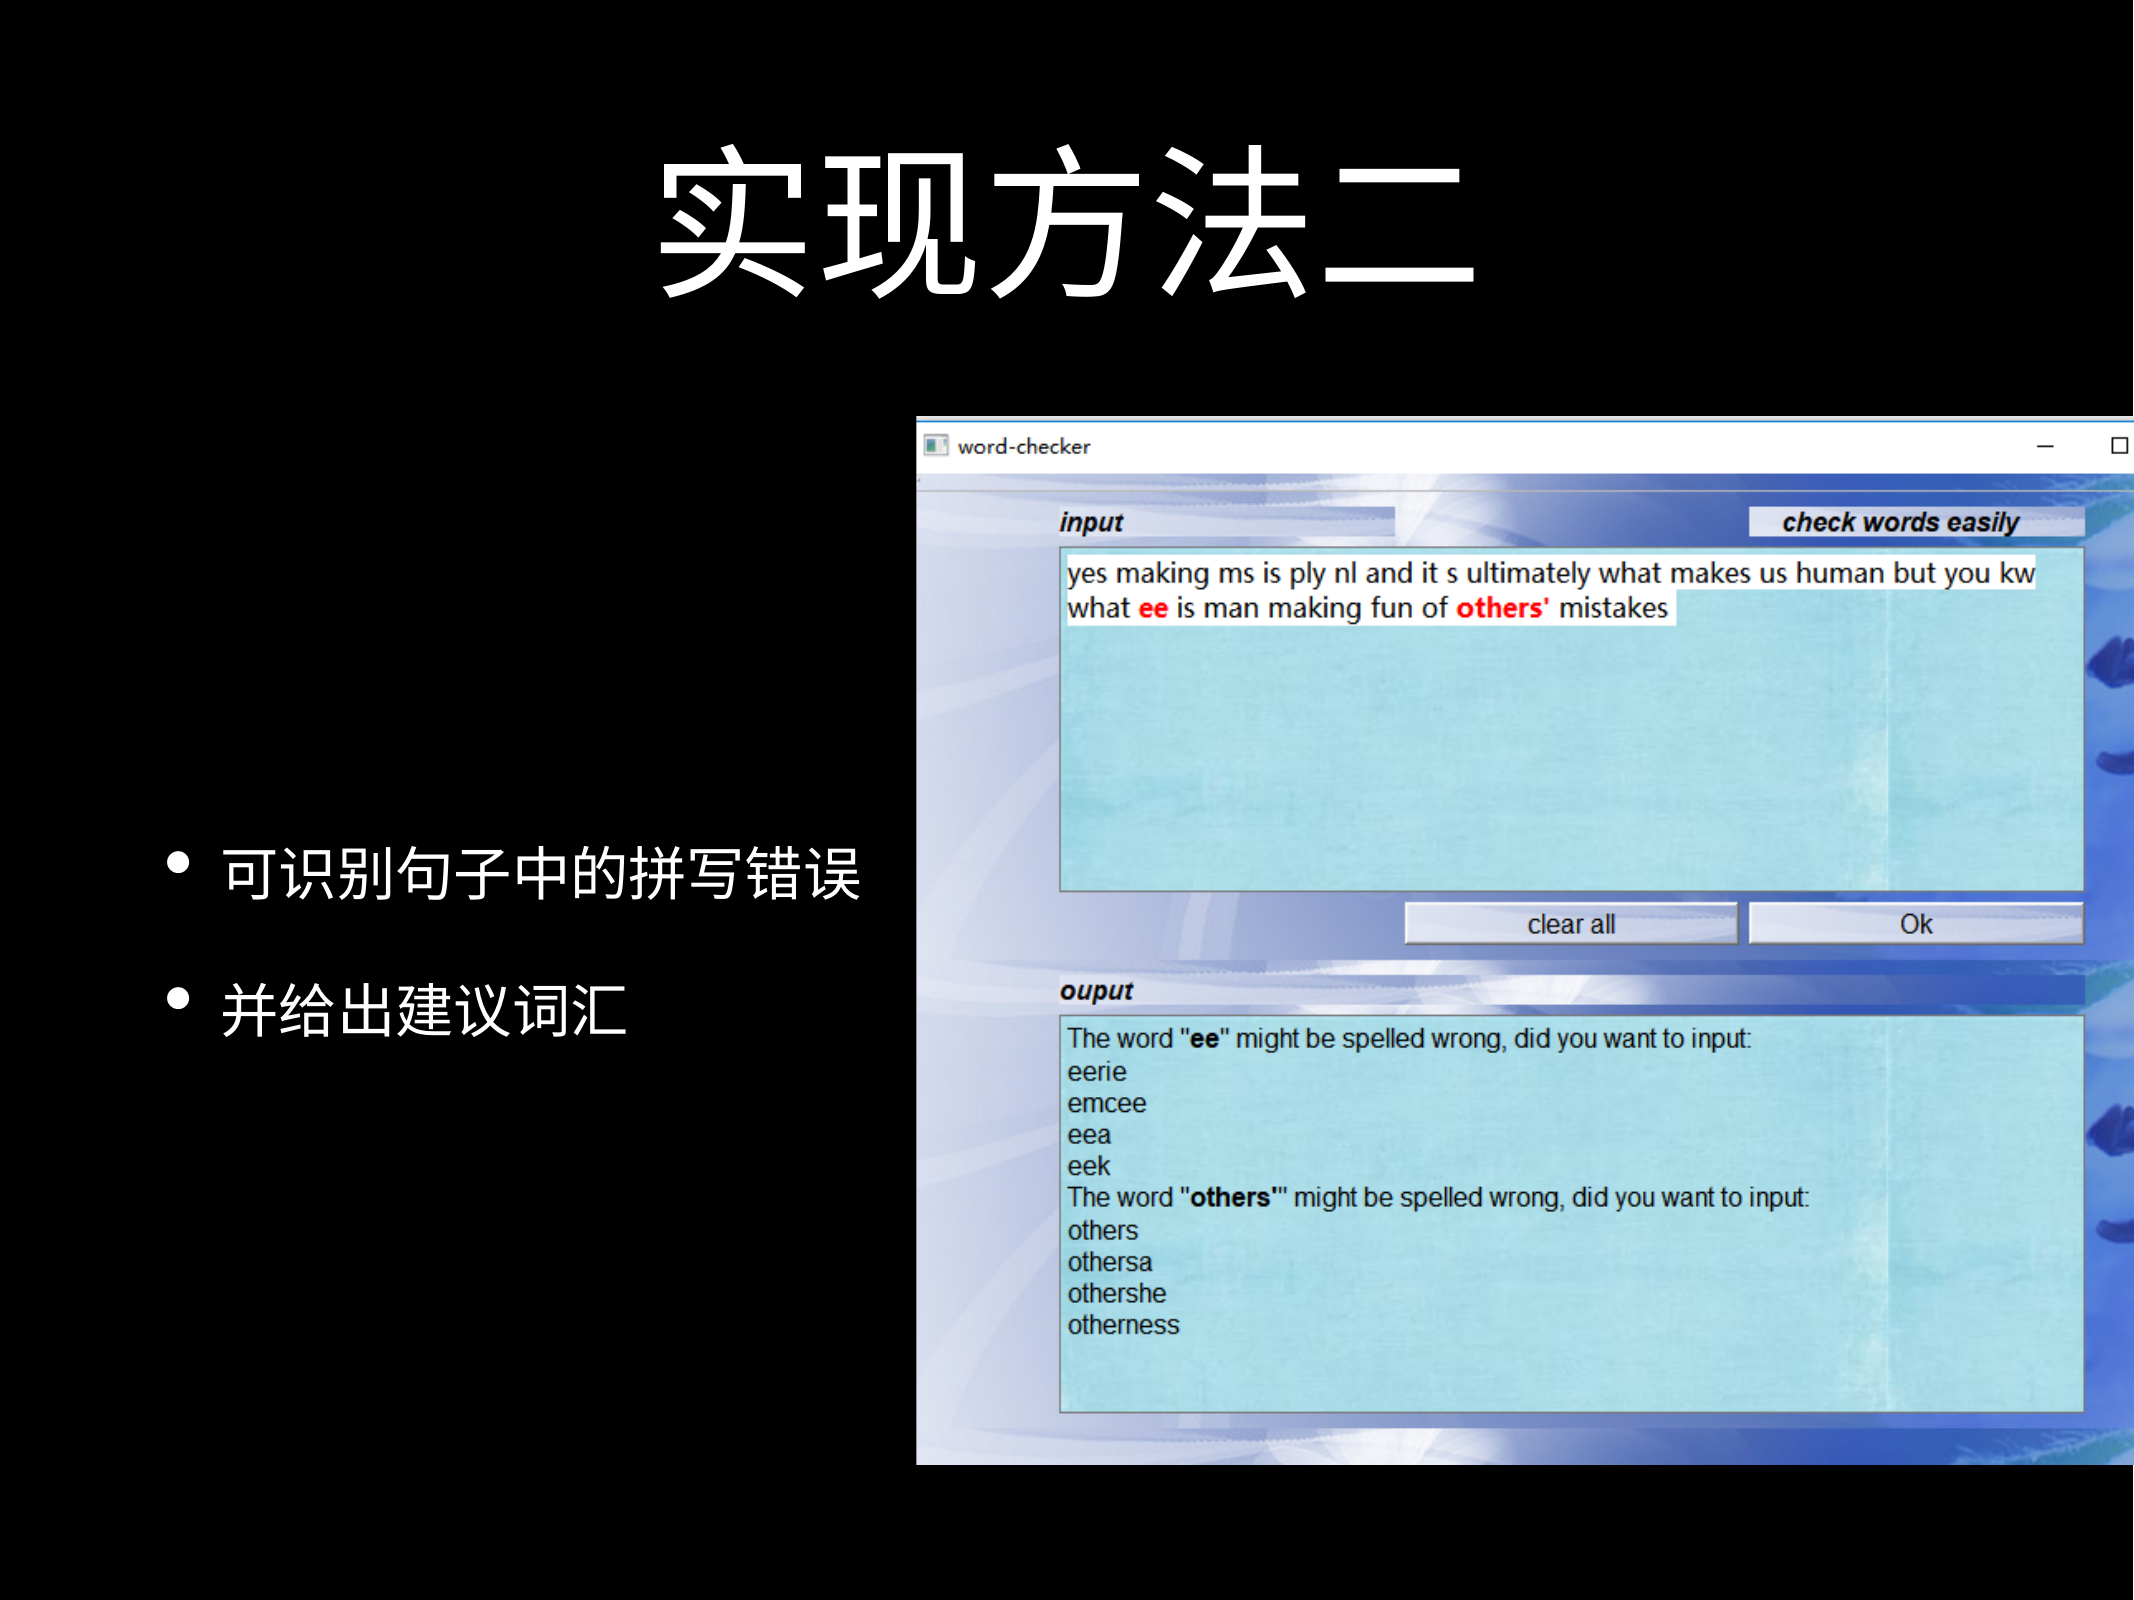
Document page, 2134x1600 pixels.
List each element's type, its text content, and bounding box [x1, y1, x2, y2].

picture [916, 416, 2134, 1465]
title 实现方法二 [155, 41, 1978, 397]
list 可识别句子中的拼写错误 并给出建议词汇 [155, 424, 916, 1457]
